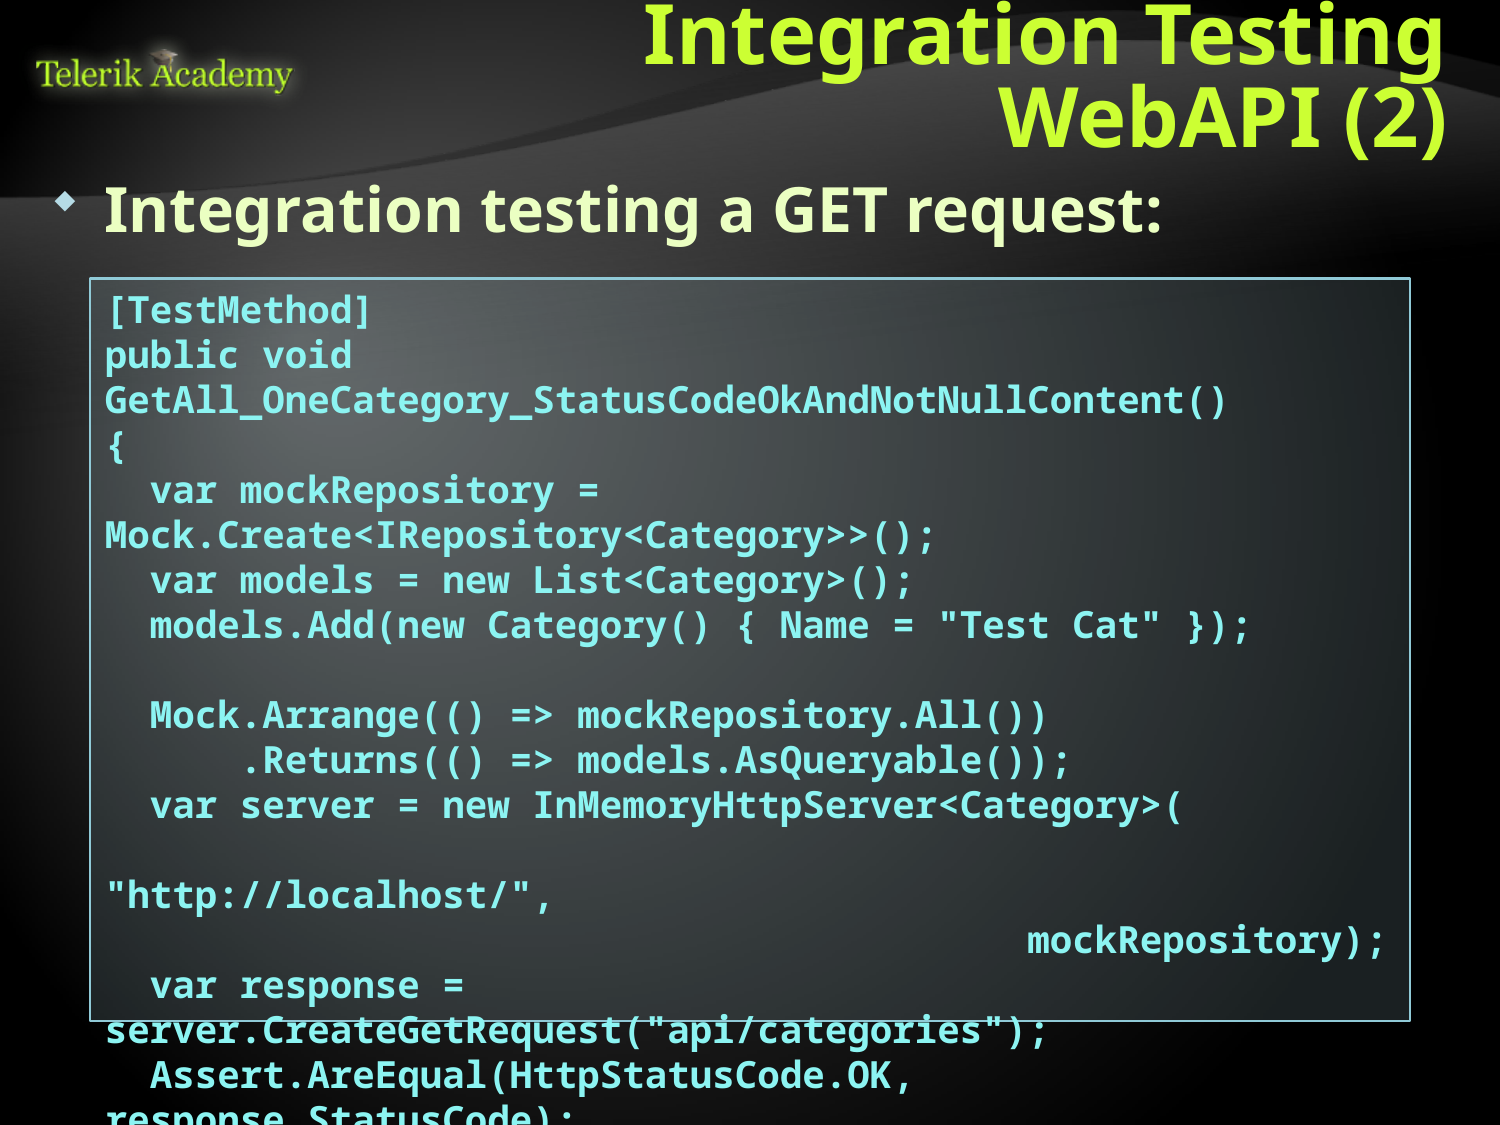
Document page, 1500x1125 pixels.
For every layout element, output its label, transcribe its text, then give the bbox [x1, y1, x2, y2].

list Integration testing a GET request: [37, 162, 1463, 254]
picture [0, 0, 1500, 1125]
title Integration Testing WebAPI (2) [300, 12, 1463, 150]
list [TestMethod] public void GetAll_OneCategory_StatusCodeOkAndNotNullContent() { var mockRepository = Mock.Create<IRepository<Category>>(); var models = new List<Category>(); models.Add(new Category() { Name = "Test Cat" }); Mock.Arrange(() => mockRepository.All()) .Returns(() => models.AsQueryable()); var server = new InMemoryHttpServer<Category>( "http://localhost/", mockRepository); var response = server.CreateGetRequest("api/categories"); Assert.AreEqual(HttpStatusCode.OK, response.StatusCode); Assert.IsNotNull(response.Content); } [89, 277, 1411, 1022]
